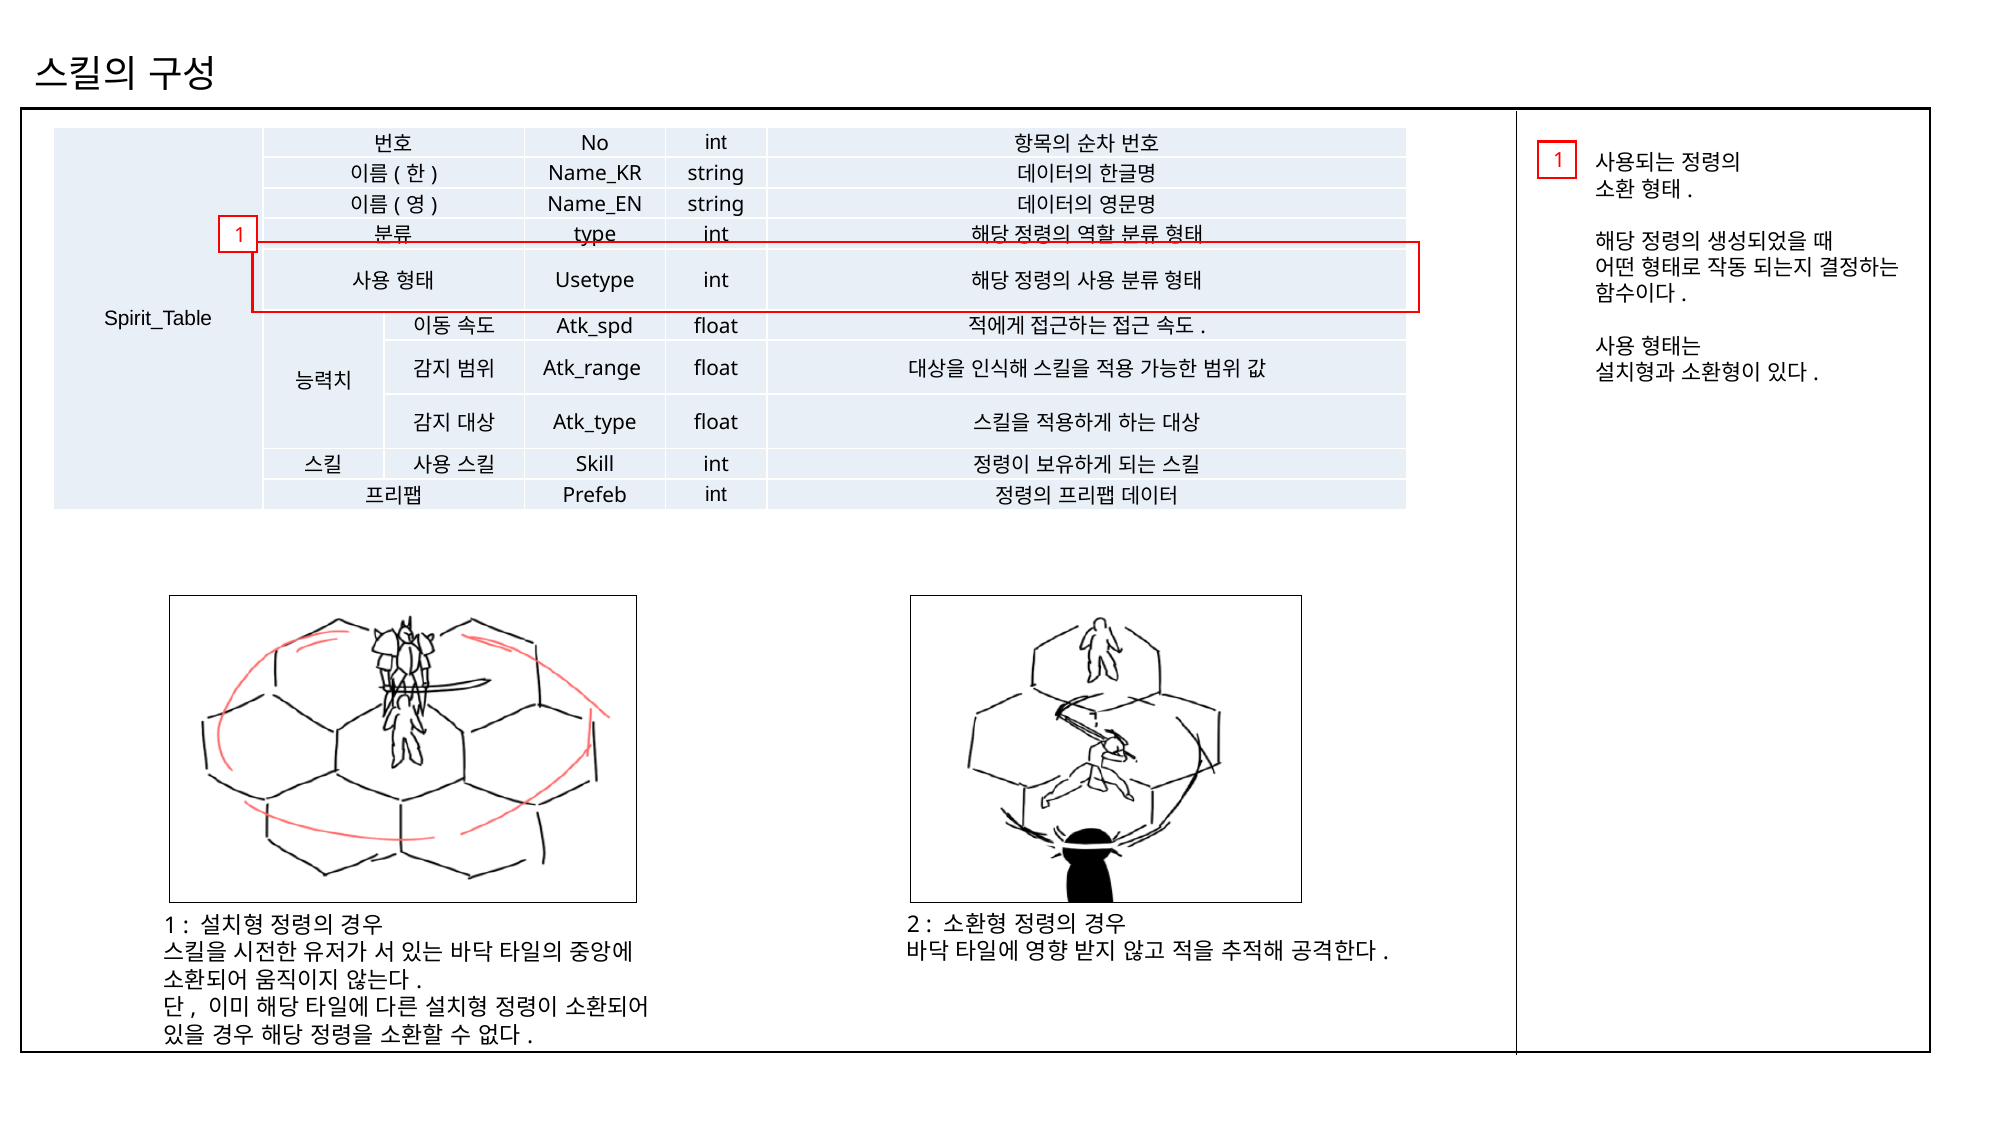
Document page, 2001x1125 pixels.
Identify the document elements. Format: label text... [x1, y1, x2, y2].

text_box 1 [1538, 141, 1577, 178]
text_box 1 : 설치형 정령의 경우 스킬을 시전한 유저가 서 있는 바닥 타일의 중앙에 소환되어 움직이지 않는다. 단, 이미 해당 타일에 다른 설치형 정령이 소환되어 있을 경우 해당 정령을 소환할 수 없다. [148, 902, 696, 1056]
text_box 사용되는 정령의 소환 형태. 해당 정령의 생성되었을 때 어떤 형태로 작동 되는지 결정하는 함수이다. 사용 형태는 설치형과 소환형이 있다. [1580, 141, 1922, 445]
picture [168, 594, 637, 904]
picture [910, 594, 1302, 904]
text_box 스킬의 구성 [19, 42, 253, 103]
text_box [252, 242, 1419, 312]
text_box 1 [219, 216, 258, 253]
text_box [20, 108, 1931, 1053]
text_box 2 : 소환형 정령의 경우 바닥 타일에 영향 받지 않고 적을 추적해 공격한다. [891, 901, 1439, 972]
